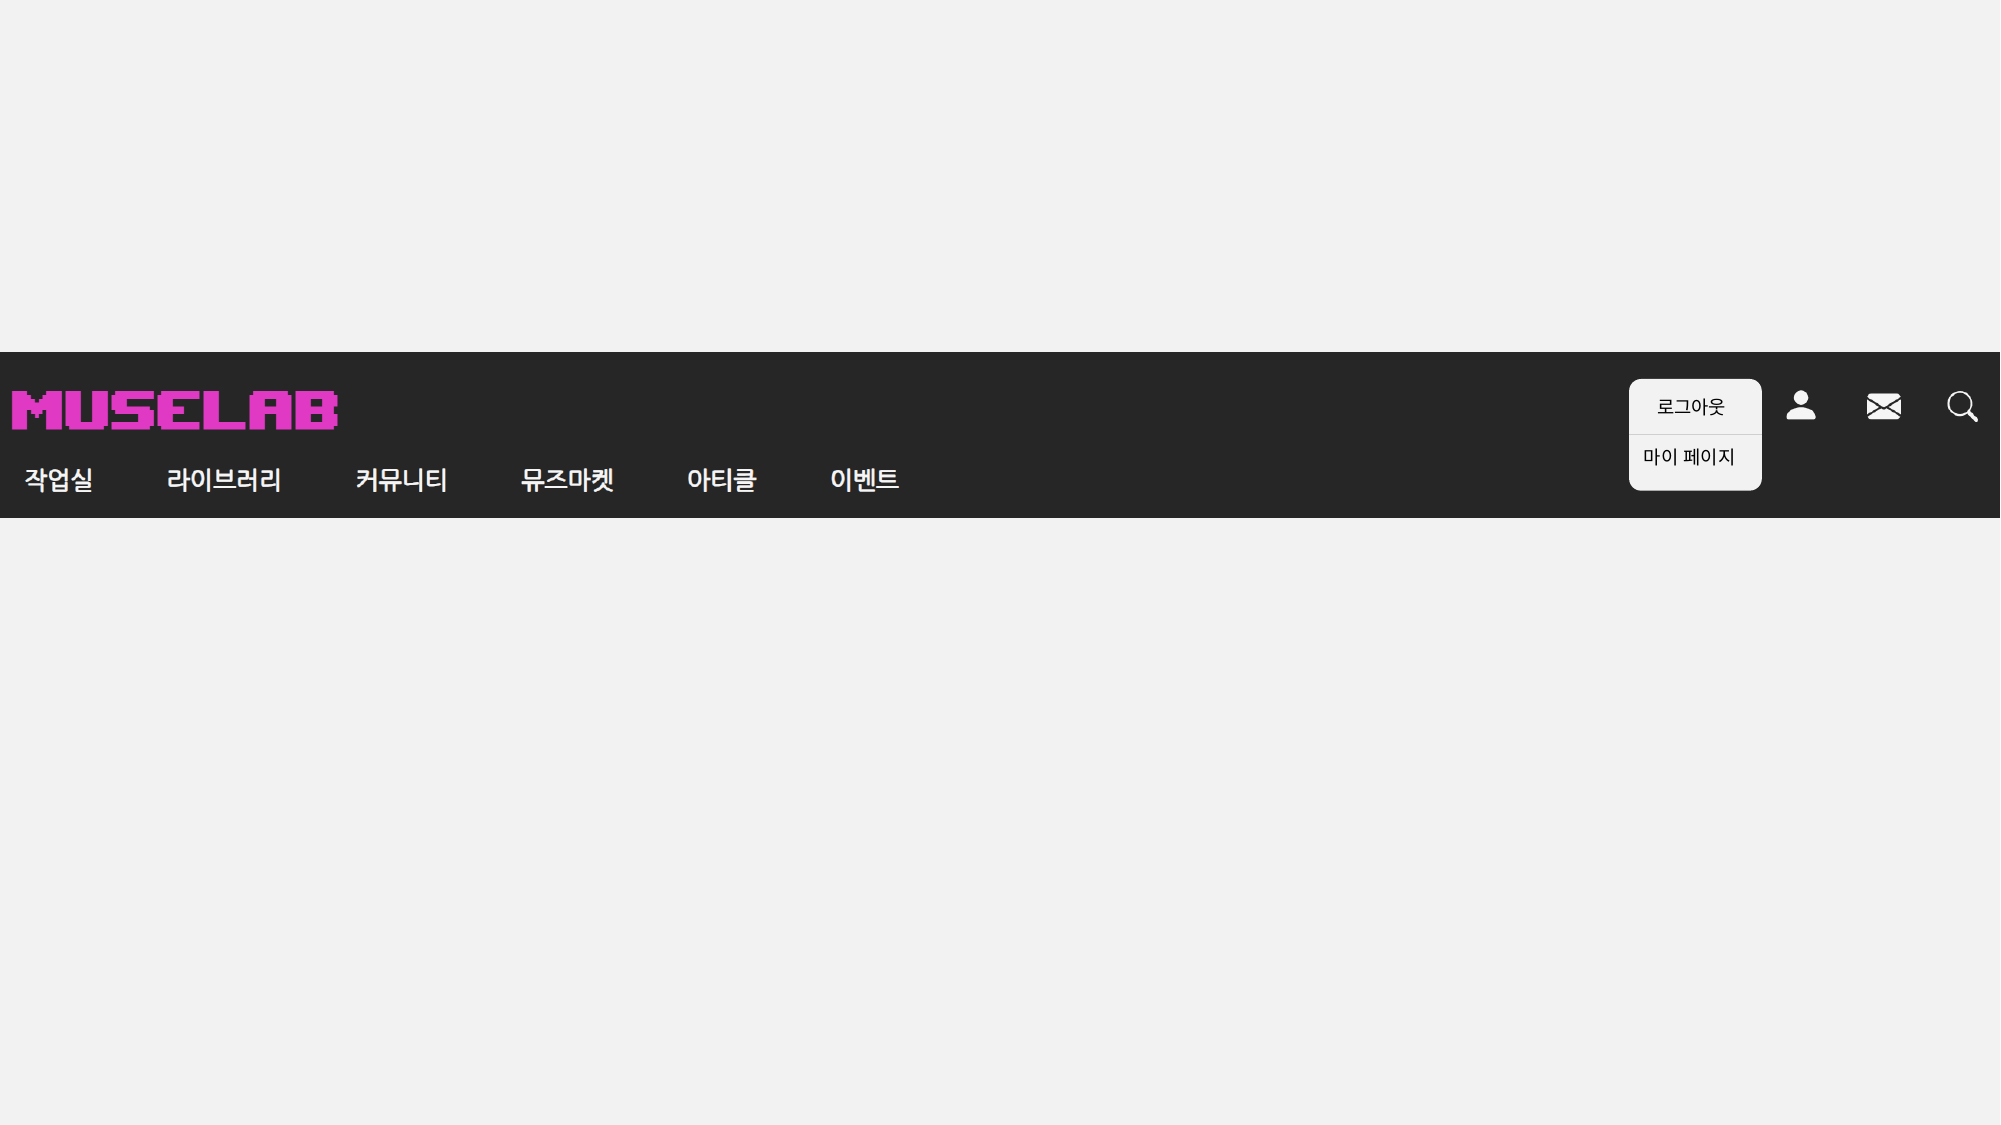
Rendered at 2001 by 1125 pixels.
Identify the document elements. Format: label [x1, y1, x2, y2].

picture [0, 352, 2000, 518]
text_box [1629, 378, 1762, 491]
